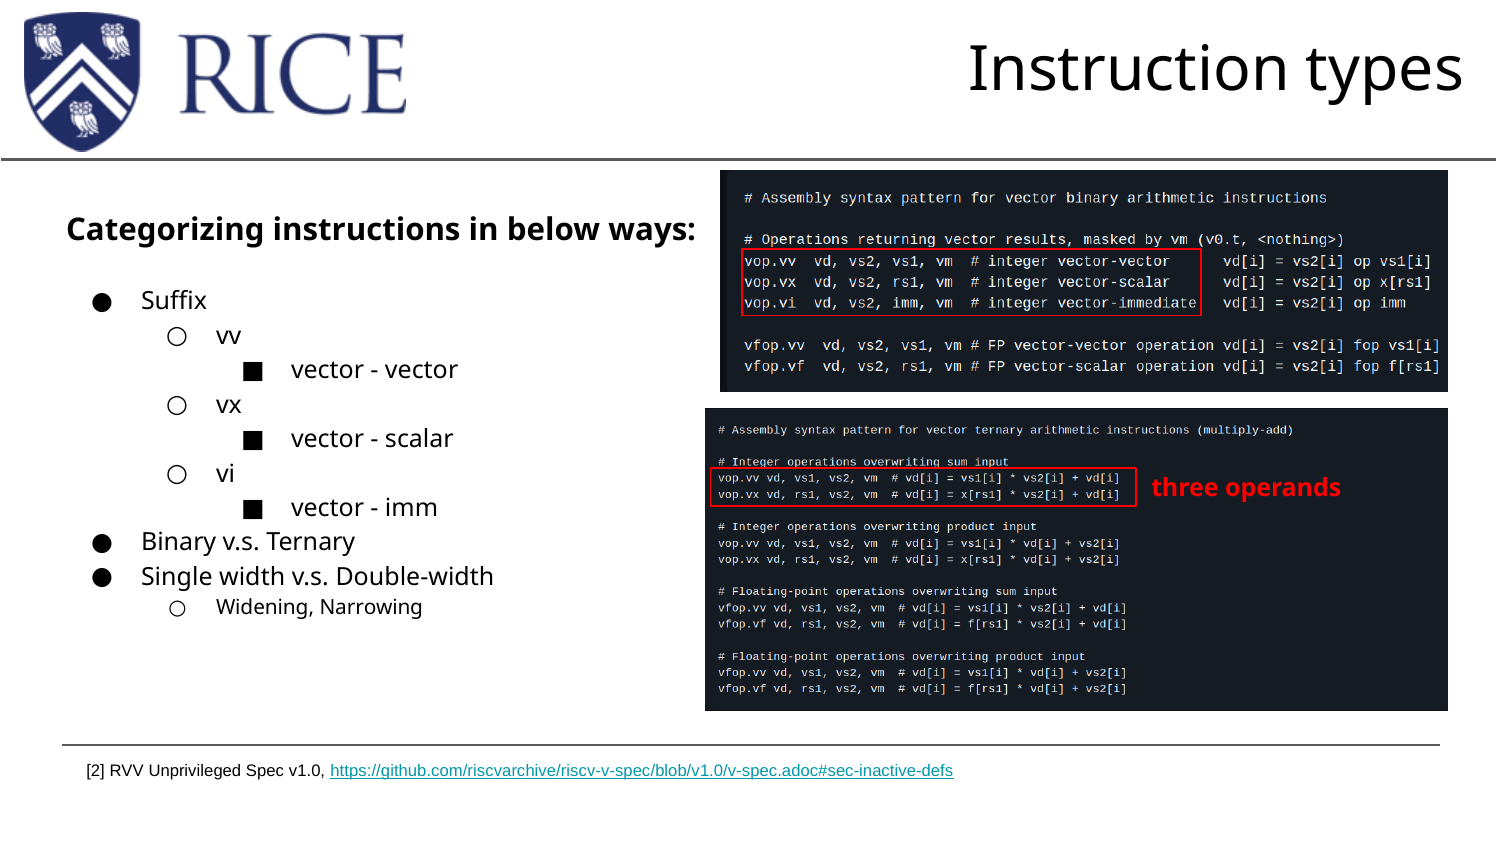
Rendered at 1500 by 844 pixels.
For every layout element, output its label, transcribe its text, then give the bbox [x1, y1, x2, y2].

picture [24, 12, 406, 152]
list Categorizing instructions in below ways: Suffix vv vector - vector vx vector - scalar vi vector - imm Binary v.s. Ternary Single width v.s. Double-width Widening, Narrowing [51, 189, 1449, 711]
picture [719, 170, 1449, 393]
title Instruction types [416, 12, 1480, 152]
text_box [2] RVV Unprivileged Spec v1.0, https://github.com/riscvarchive/riscv-v-spec/blob/v1.0/v-spec.adoc#sec-inactive-defs [71, 752, 1429, 815]
picture [704, 408, 1449, 712]
